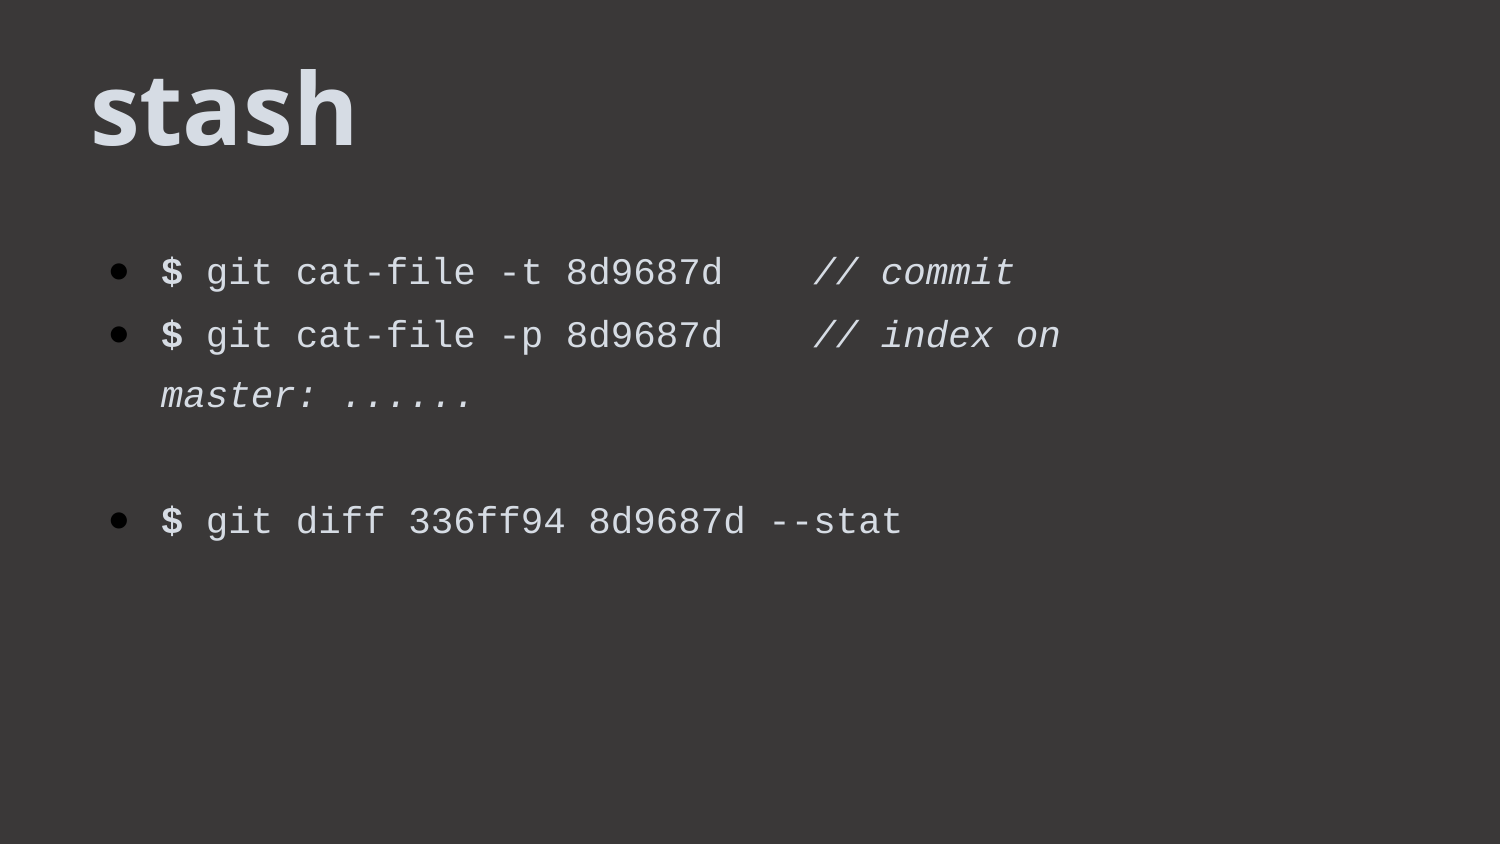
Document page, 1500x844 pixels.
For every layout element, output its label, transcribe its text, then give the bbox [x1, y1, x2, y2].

list $ git cat-file -t 8d9687d // commit $ git cat-file -p 8d9687d // index on master: ...... $ git diff 336ff94 8d9687d --stat [75, 216, 1391, 815]
title stash [75, 45, 1392, 181]
